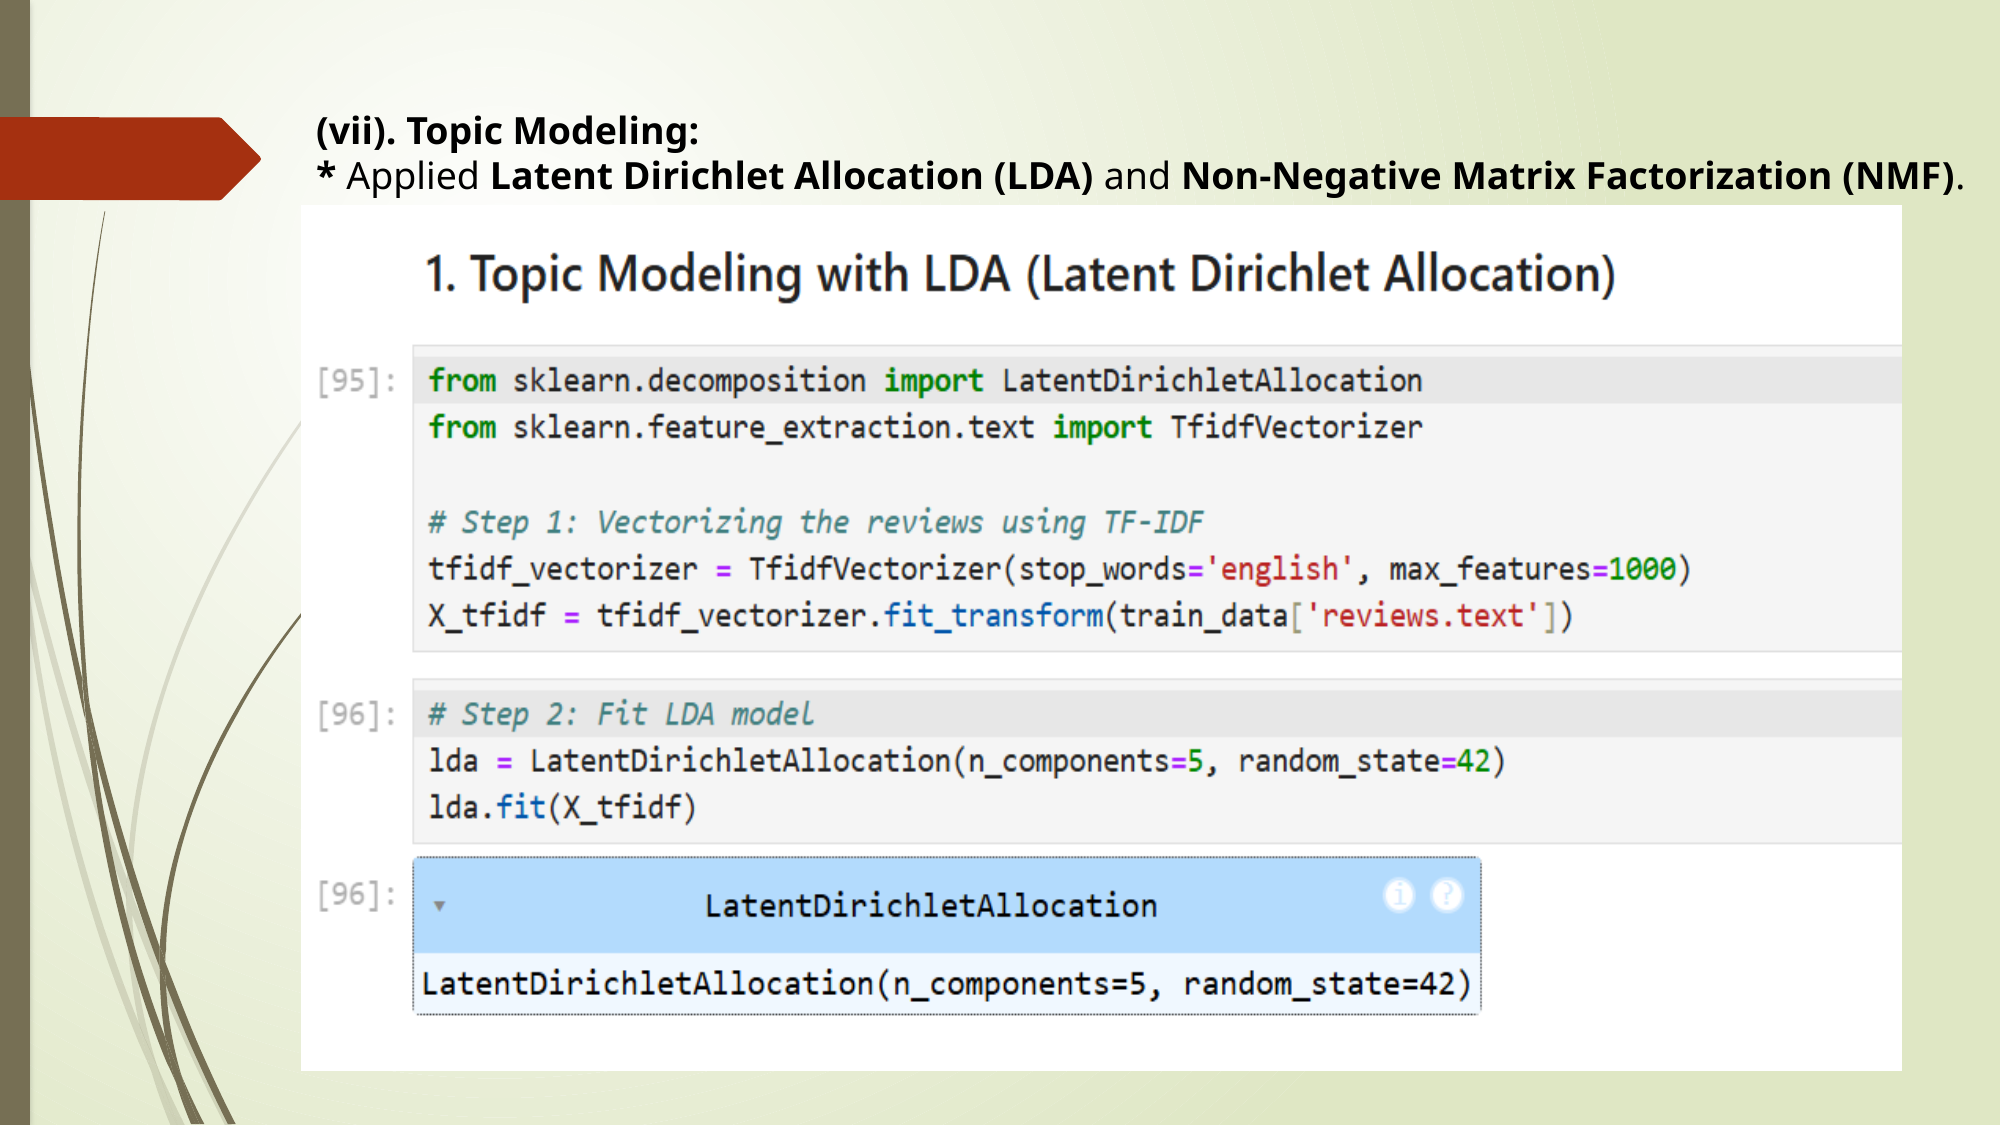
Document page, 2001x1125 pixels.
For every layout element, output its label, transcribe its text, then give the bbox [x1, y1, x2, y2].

text_box (vii). Topic Modeling: * Applied Latent Dirichlet Allocation (LDA) and Non-Negative Matrix Factorization (NMF). [301, 99, 2000, 205]
picture [301, 205, 1902, 1071]
